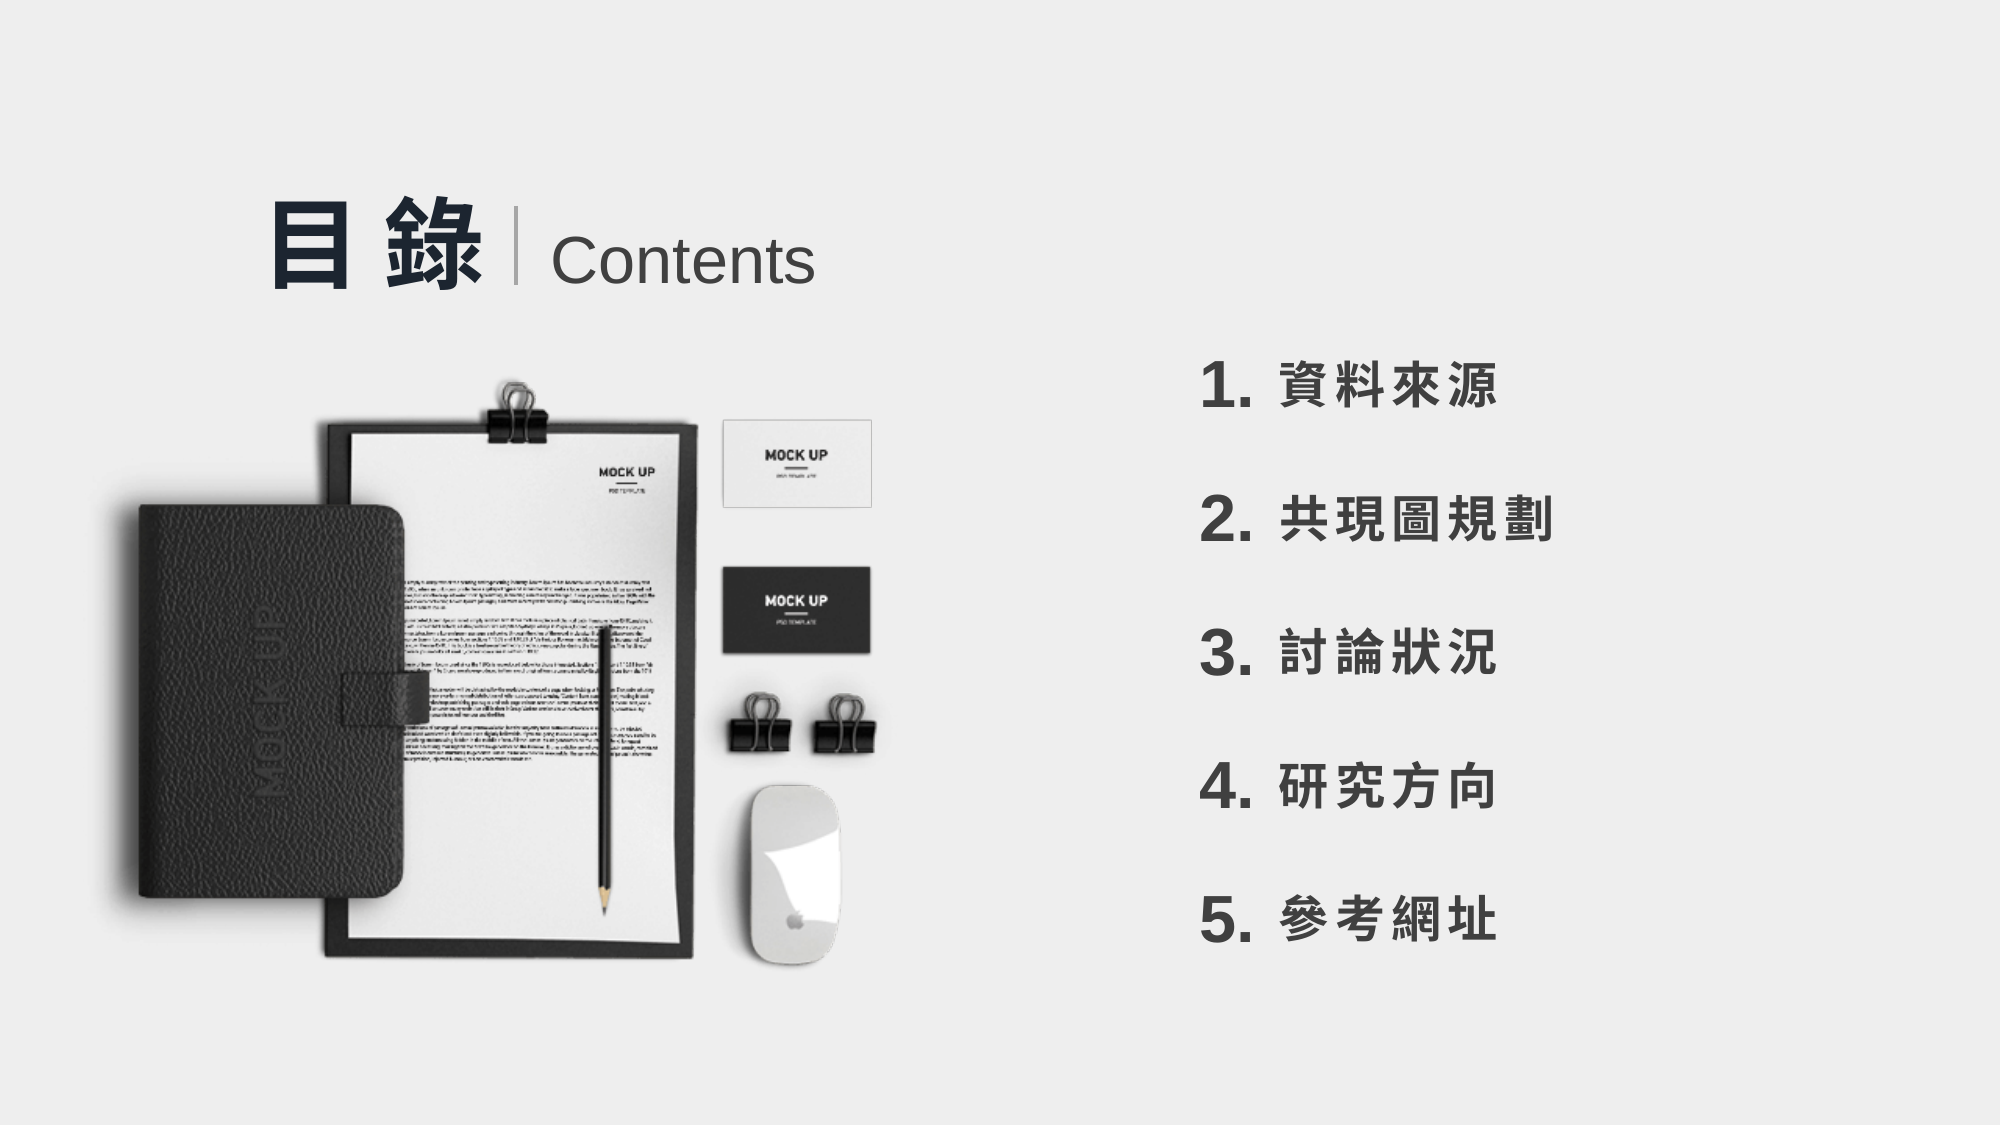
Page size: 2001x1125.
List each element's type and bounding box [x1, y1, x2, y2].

text_box [1184, 467, 1574, 564]
text_box [1184, 600, 1518, 697]
text_box [1184, 868, 1518, 965]
text_box [1184, 734, 1518, 831]
picture [0, 0, 2000, 1125]
text_box [1184, 333, 1518, 430]
